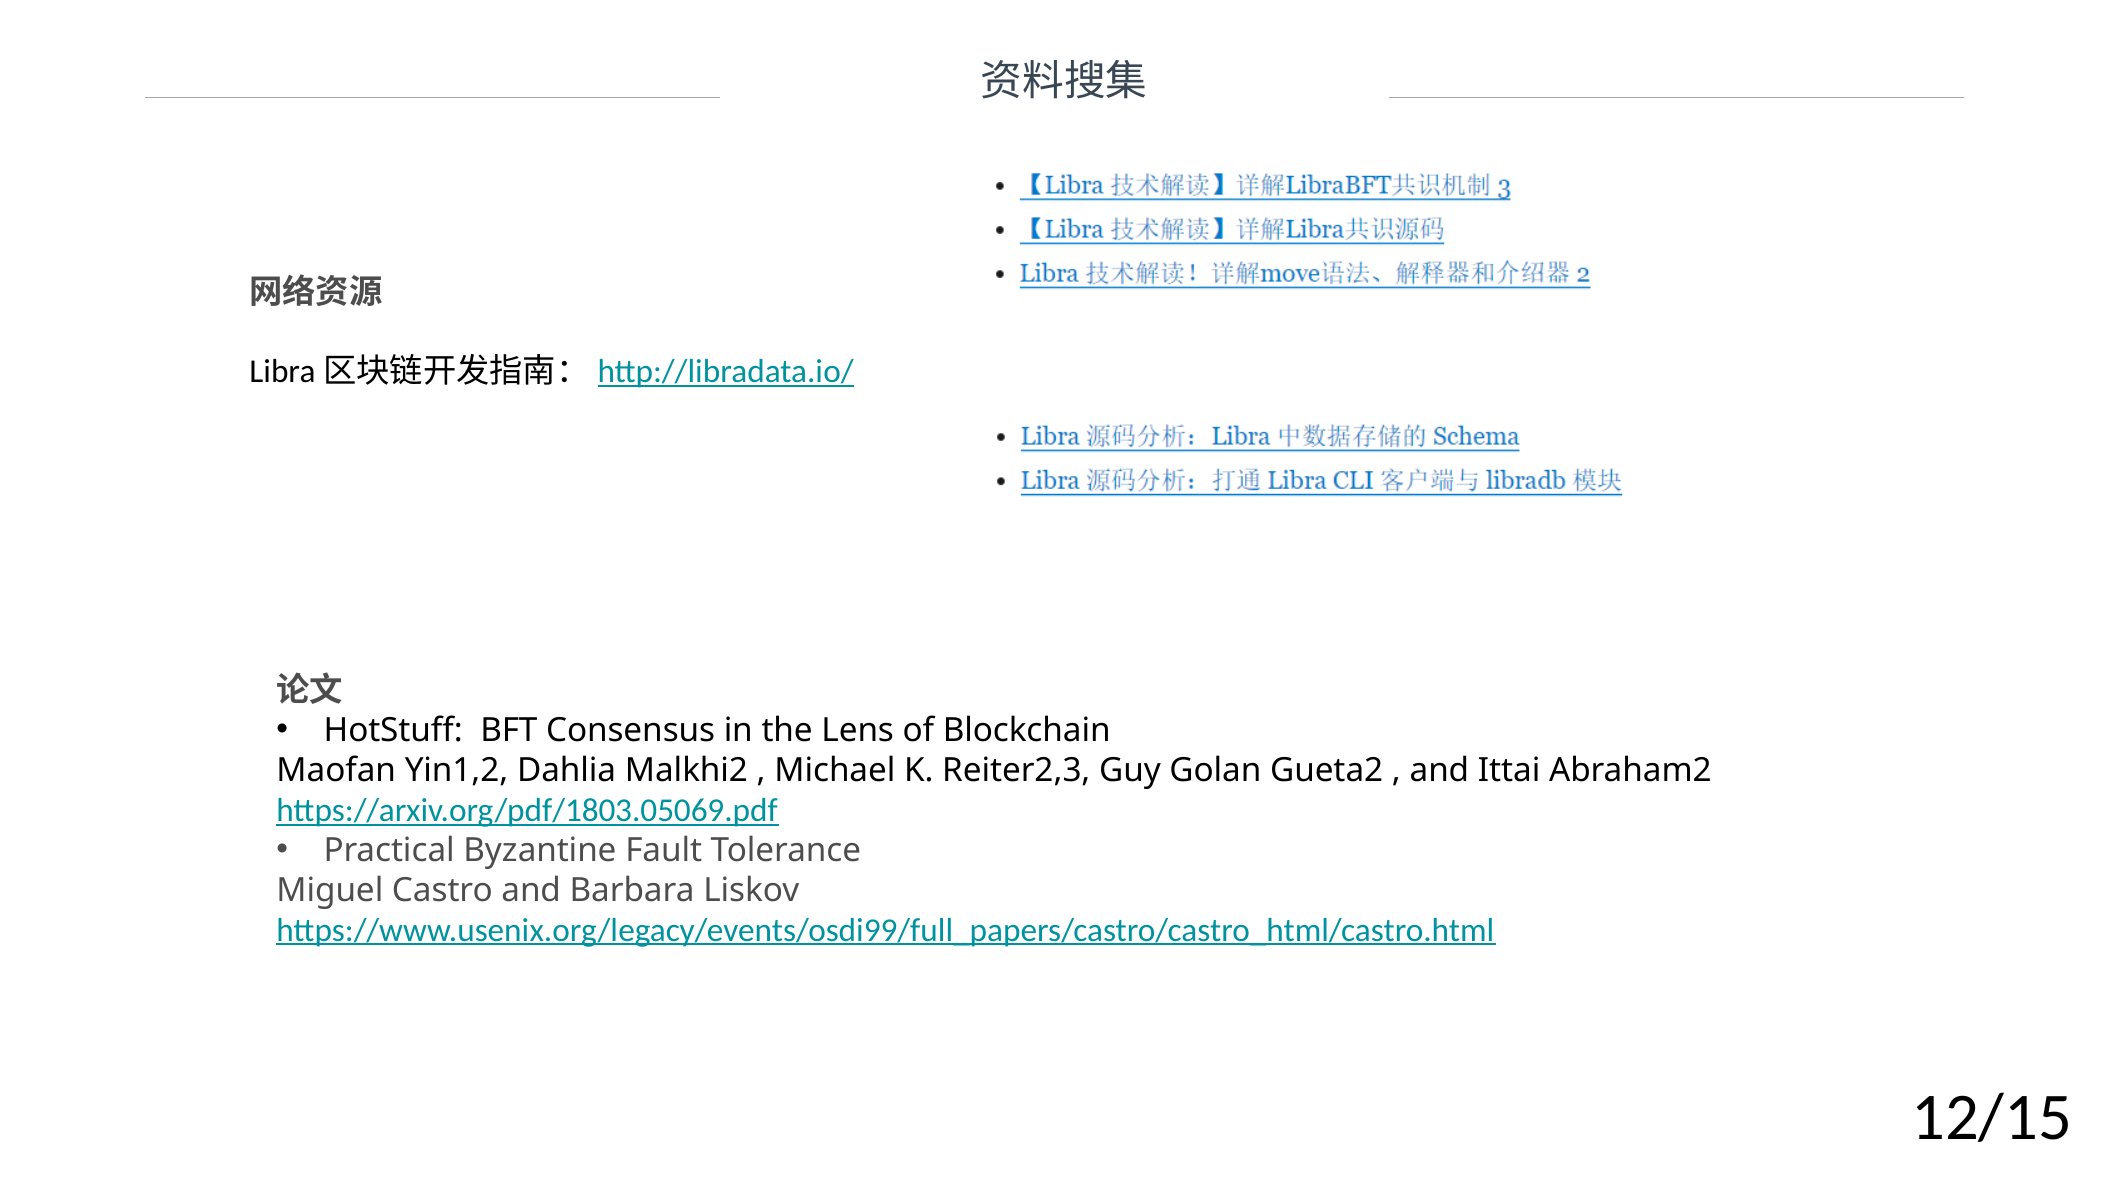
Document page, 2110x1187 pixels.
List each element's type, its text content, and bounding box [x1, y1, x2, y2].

picture [971, 398, 1740, 518]
picture [980, 147, 1637, 312]
text_box 网络资源 Libra区块链开发指南：http://libradata.io/ [234, 262, 869, 397]
text_box 论文 HotStuff: BFT Consensus in the Lens of Blockchain Maofan Yin1,2, Dahlia Malkhi2 , Michael K. Reiter2,3, Guy Golan Gueta2 , and Ittai Abraham2 https://arxiv.org/pdf/1803.05069.pdf Practical Byzantine Fault Tolerance Miguel Castro and Barbara Liskov https://www.usenix.org/legacy/events/osdi99/full_papers/castro/castro_html/castro.html [261, 660, 1730, 956]
text_box 资料搜集 [730, 98, 1379, 104]
text_box 资料搜集 [730, 53, 1379, 96]
text_box 12/15 [1896, 1065, 2110, 1158]
